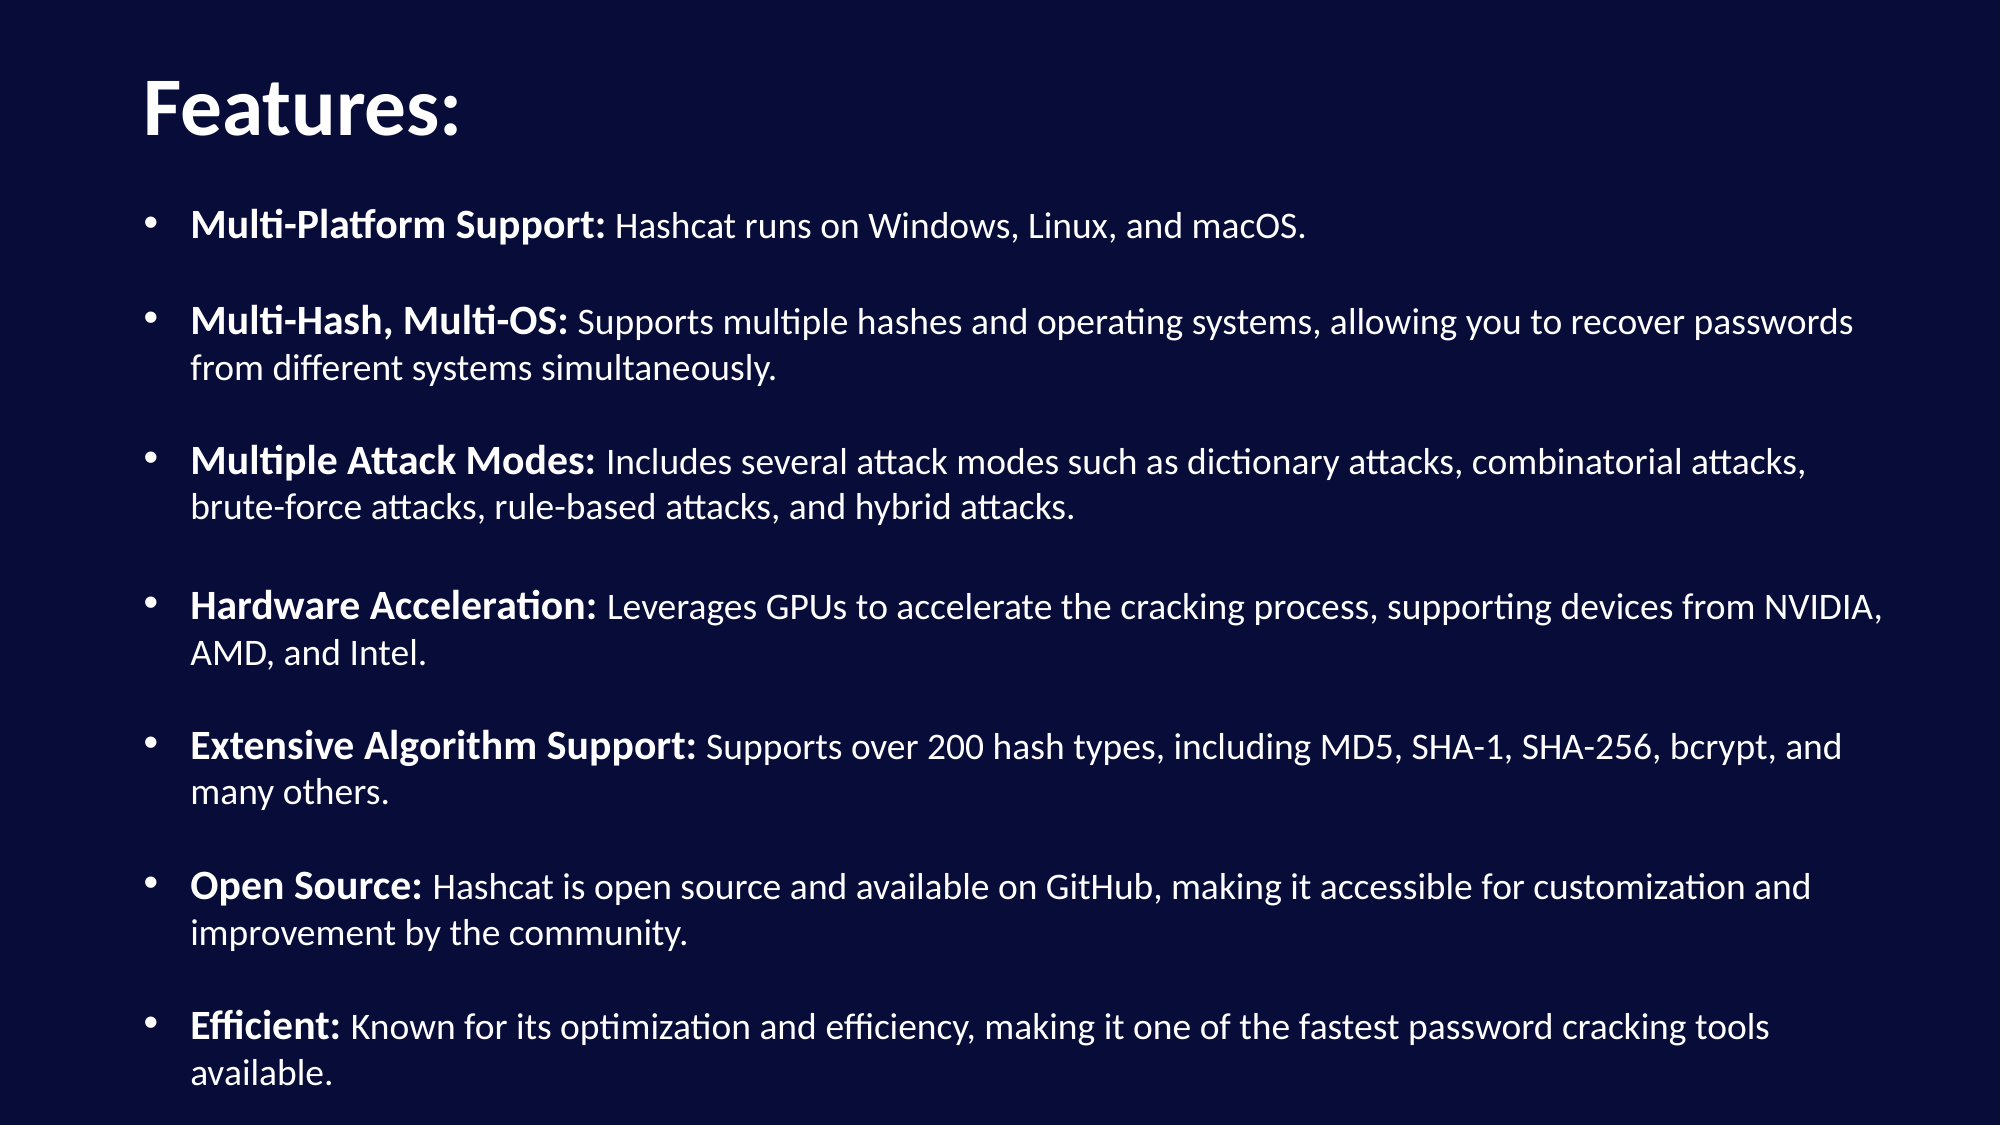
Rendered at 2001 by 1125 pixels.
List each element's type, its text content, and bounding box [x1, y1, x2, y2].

text_box Features: Multi-Platform Support: Hashcat runs on Windows, Linux, and macOS. Multi-Hash, Multi-OS: Supports multiple hashes and operating systems, allowing you to recover passwords from different systems simultaneously. Multiple Attack Modes: Includes several attack modes such as dictionary attacks, combinatorial attacks, brute-force attacks, rule-based attacks, and hybrid attacks. Hardware Acceleration: Leverages GPUs to accelerate the cracking process, supporting devices from NVIDIA, AMD, and Intel. Extensive Algorithm Support: Supports over 200 hash types, including MD5, SHA-1, SHA-256, bcrypt, and many others. Open Source: Hashcat is open source and available on GitHub, making it accessible for customization and improvement by the community. Efficient: Known for its optimization and efficiency, making it one of the fastest password cracking tools available. [128, 0, 1918, 918]
